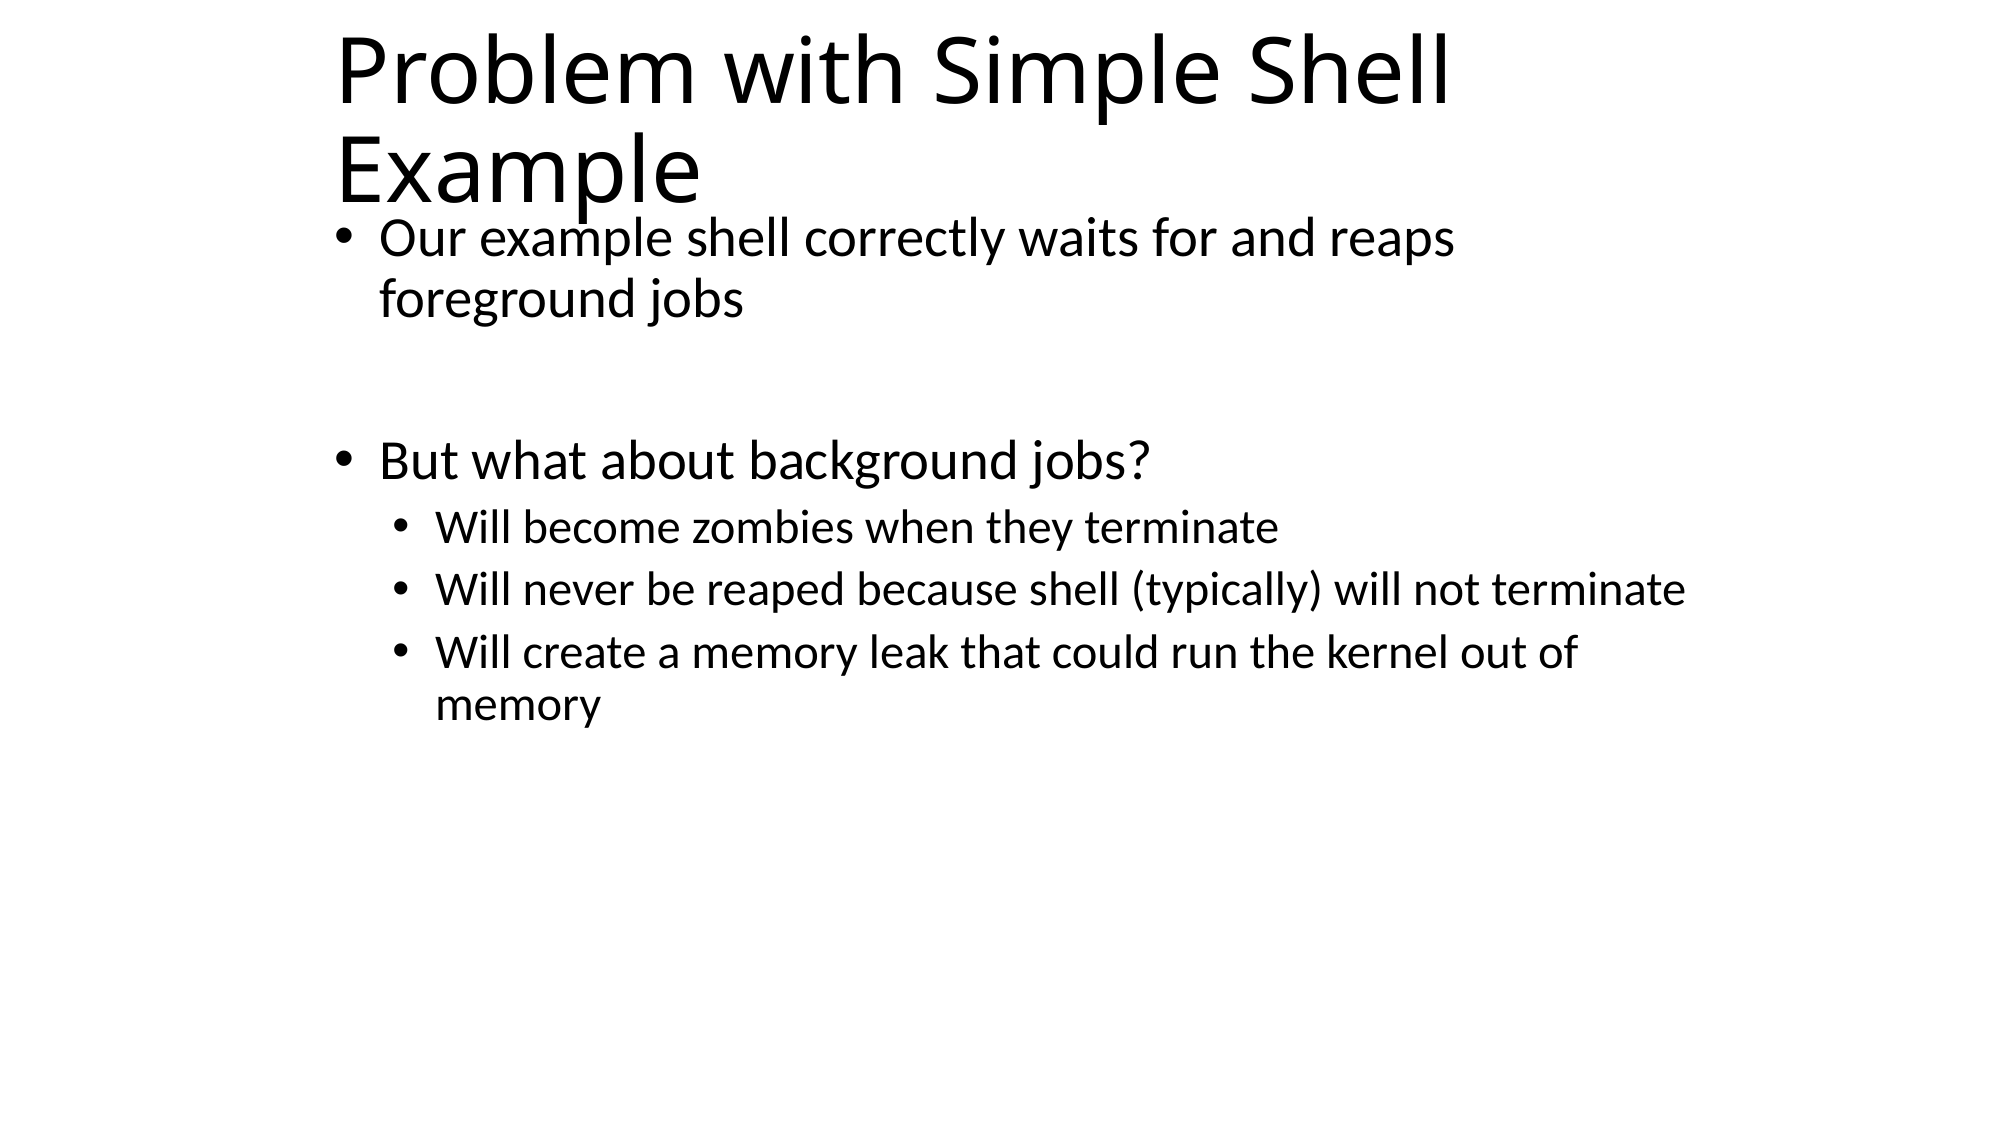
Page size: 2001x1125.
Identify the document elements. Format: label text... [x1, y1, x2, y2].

title Problem with Simple Shell Example [319, 59, 1750, 188]
list Our example shell correctly waits for and reaps foreground jobs But what about background jobs? Will become zombies when they terminate Will never be reaped because shell (typically) will not terminate Will create a memory leak that could run the kernel out of memory [319, 200, 1722, 775]
